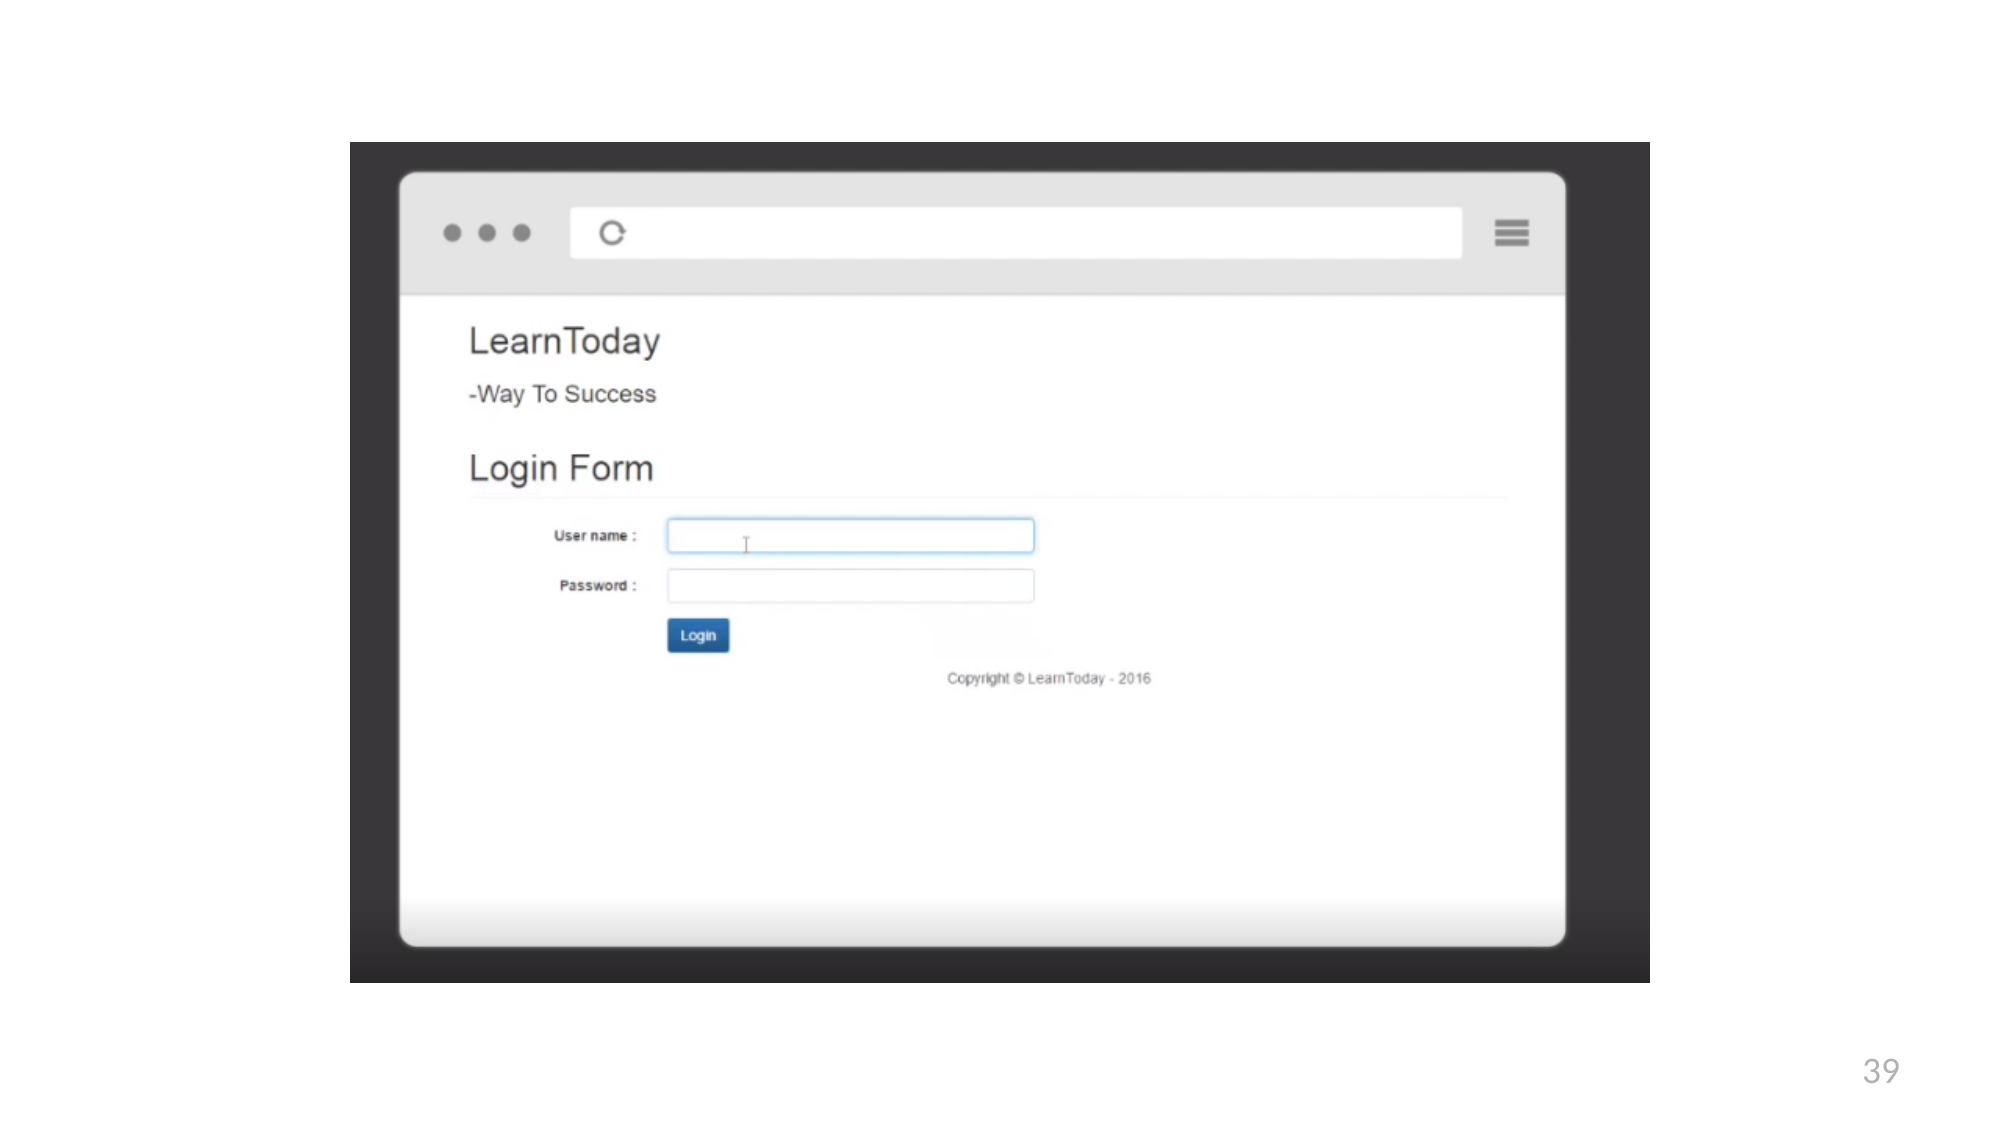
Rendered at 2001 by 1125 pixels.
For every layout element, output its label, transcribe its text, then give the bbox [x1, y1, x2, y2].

picture [350, 141, 1650, 984]
slide_number 39 [1440, 1046, 1900, 1103]
